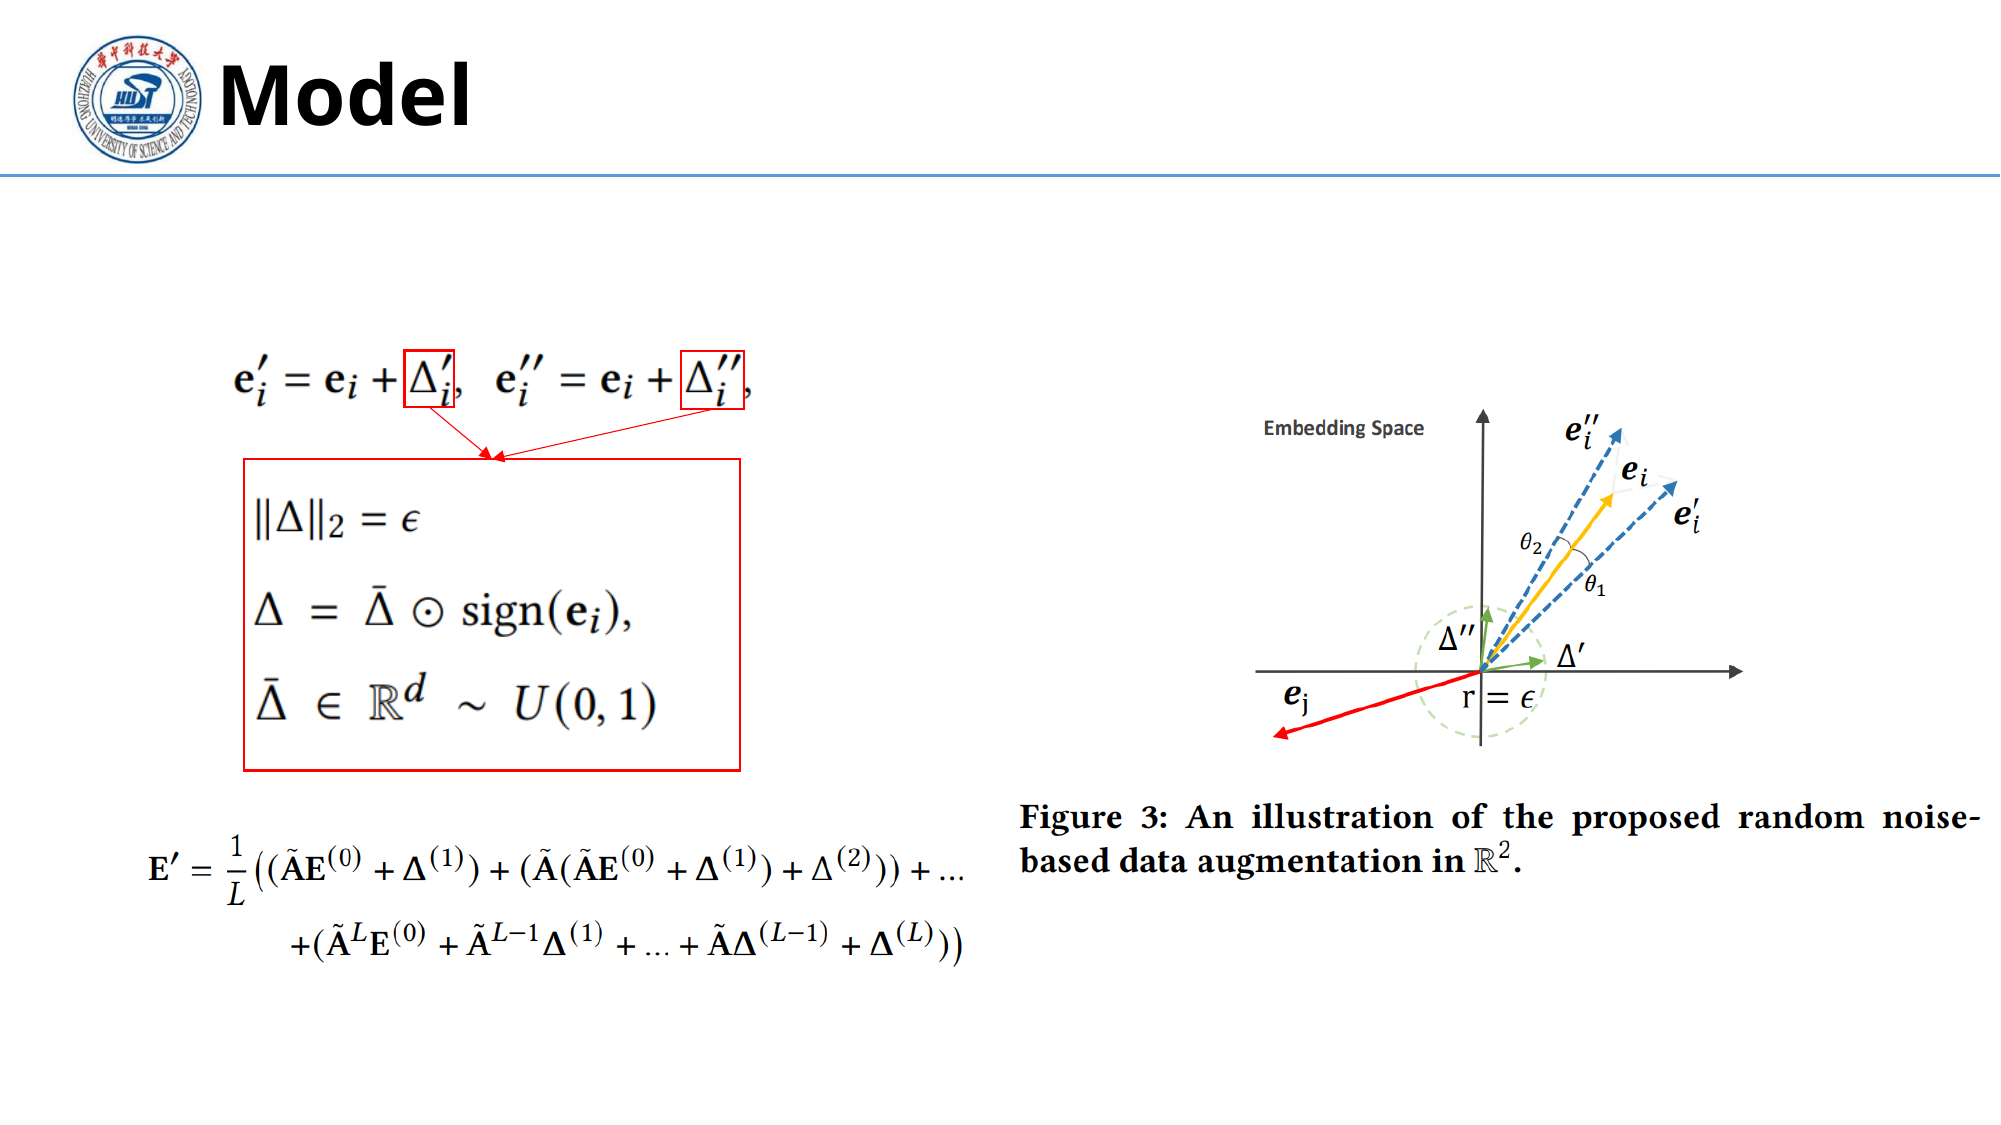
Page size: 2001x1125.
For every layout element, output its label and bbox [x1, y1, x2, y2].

picture [993, 394, 2000, 895]
picture [247, 576, 637, 645]
text_box [429, 407, 492, 460]
picture [243, 668, 660, 735]
picture [123, 823, 985, 980]
picture [213, 338, 771, 420]
text_box [243, 458, 741, 772]
text_box [72, 34, 847, 164]
text_box [491, 409, 713, 460]
picture [247, 482, 430, 551]
